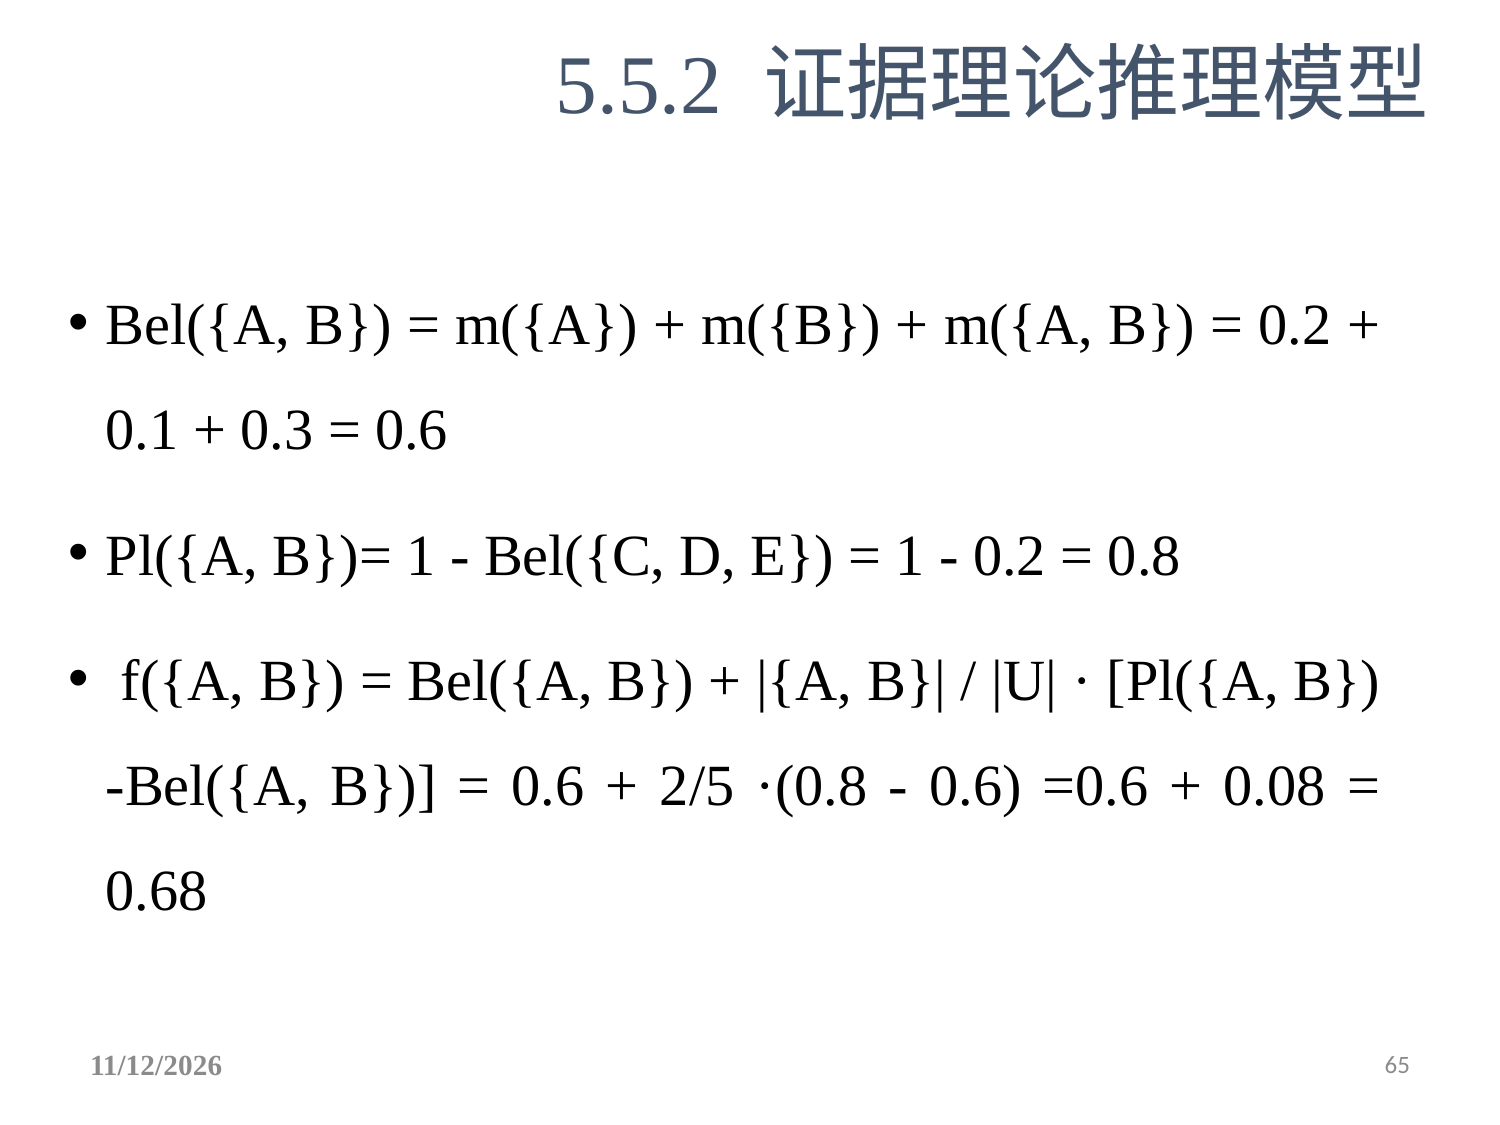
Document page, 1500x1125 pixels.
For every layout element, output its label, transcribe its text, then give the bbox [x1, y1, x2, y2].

text_box 5.5.2 证据理论推理模型 [541, 11, 1500, 149]
slide_number 65 [1074, 1024, 1425, 1103]
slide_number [75, 1035, 425, 1103]
list Bel({A, B}) = m({A}) + m({B}) + m({A, B}) = 0.2 + 0.1 + 0.3 = 0.6 Pl({A, B})= 1 - Bel({C, D, E}) = 1 - 0.2 = 0.8 f({A, B}) = Bel({A, B}) + |{A, B}| / |U| · [Pl({A, B}) -Bel({A, B})] = 0.6 + 2/5 ·(0.8 - 0.6) =0.6 + 0.08 = 0.68 [53, 243, 1396, 1035]
